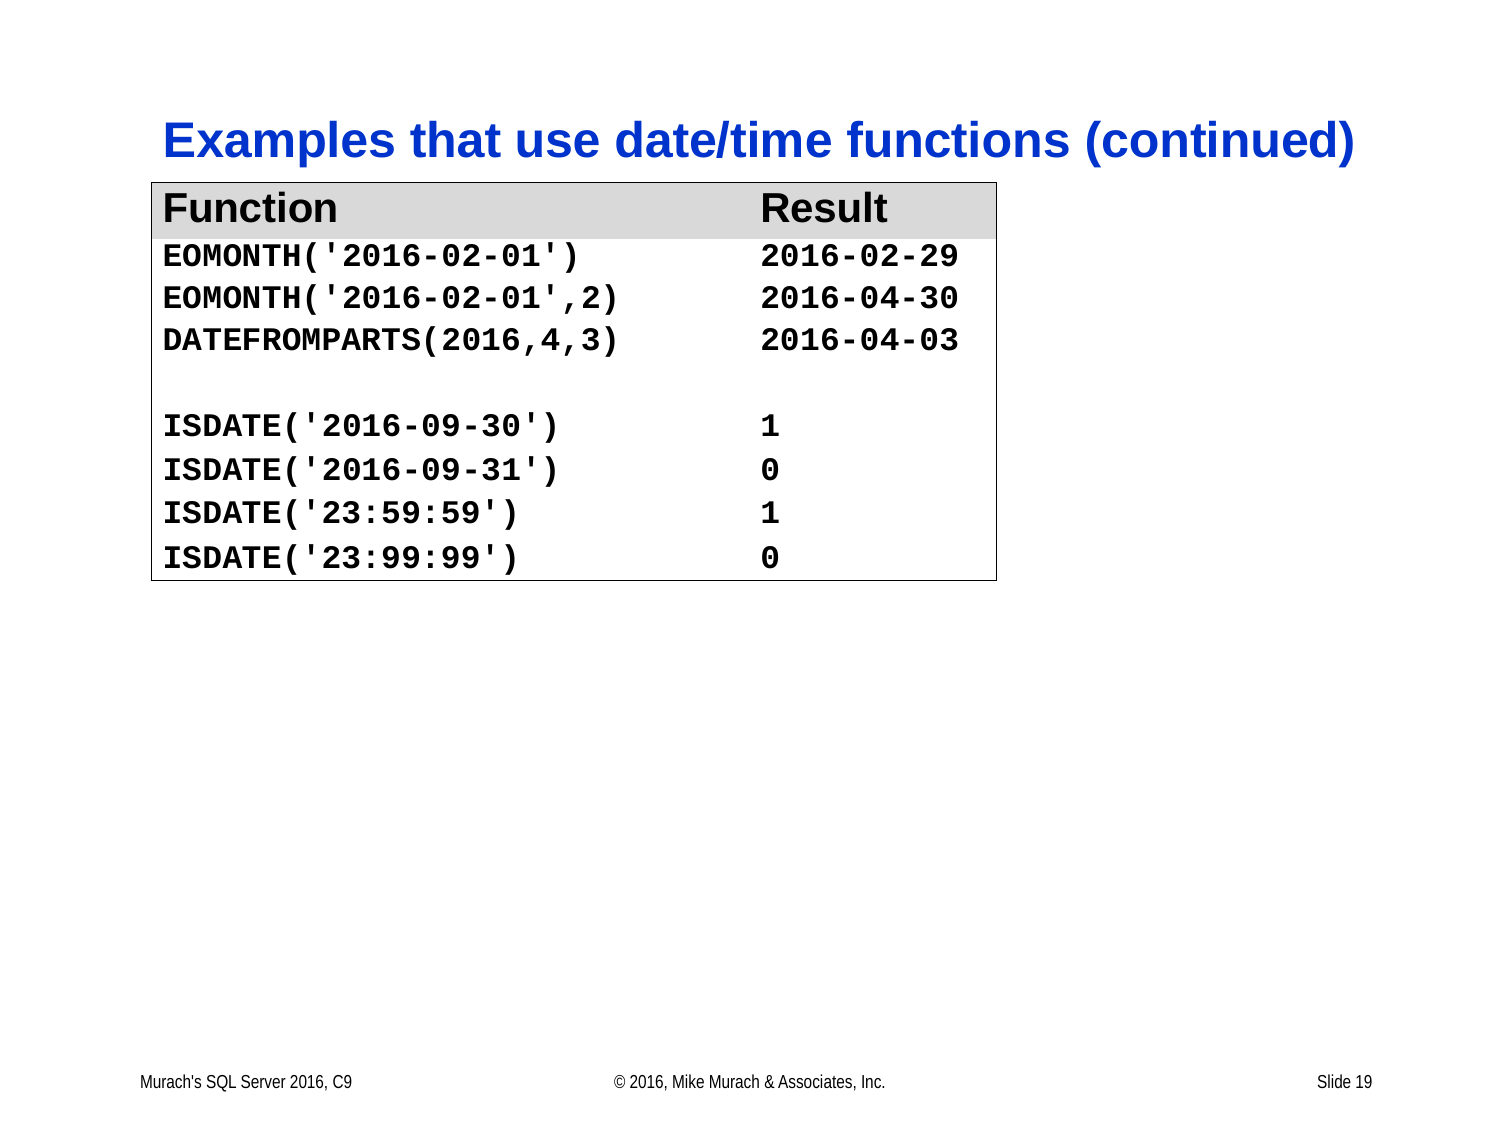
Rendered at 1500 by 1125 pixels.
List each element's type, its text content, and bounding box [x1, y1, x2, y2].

slide_number Slide 19 [1074, 1024, 1388, 1101]
footer © 2016, Mike Murach & Associates, Inc. [474, 1024, 1026, 1101]
slide_number Murach's SQL Server 2016, C9 [124, 1024, 451, 1101]
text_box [149, 111, 1360, 602]
